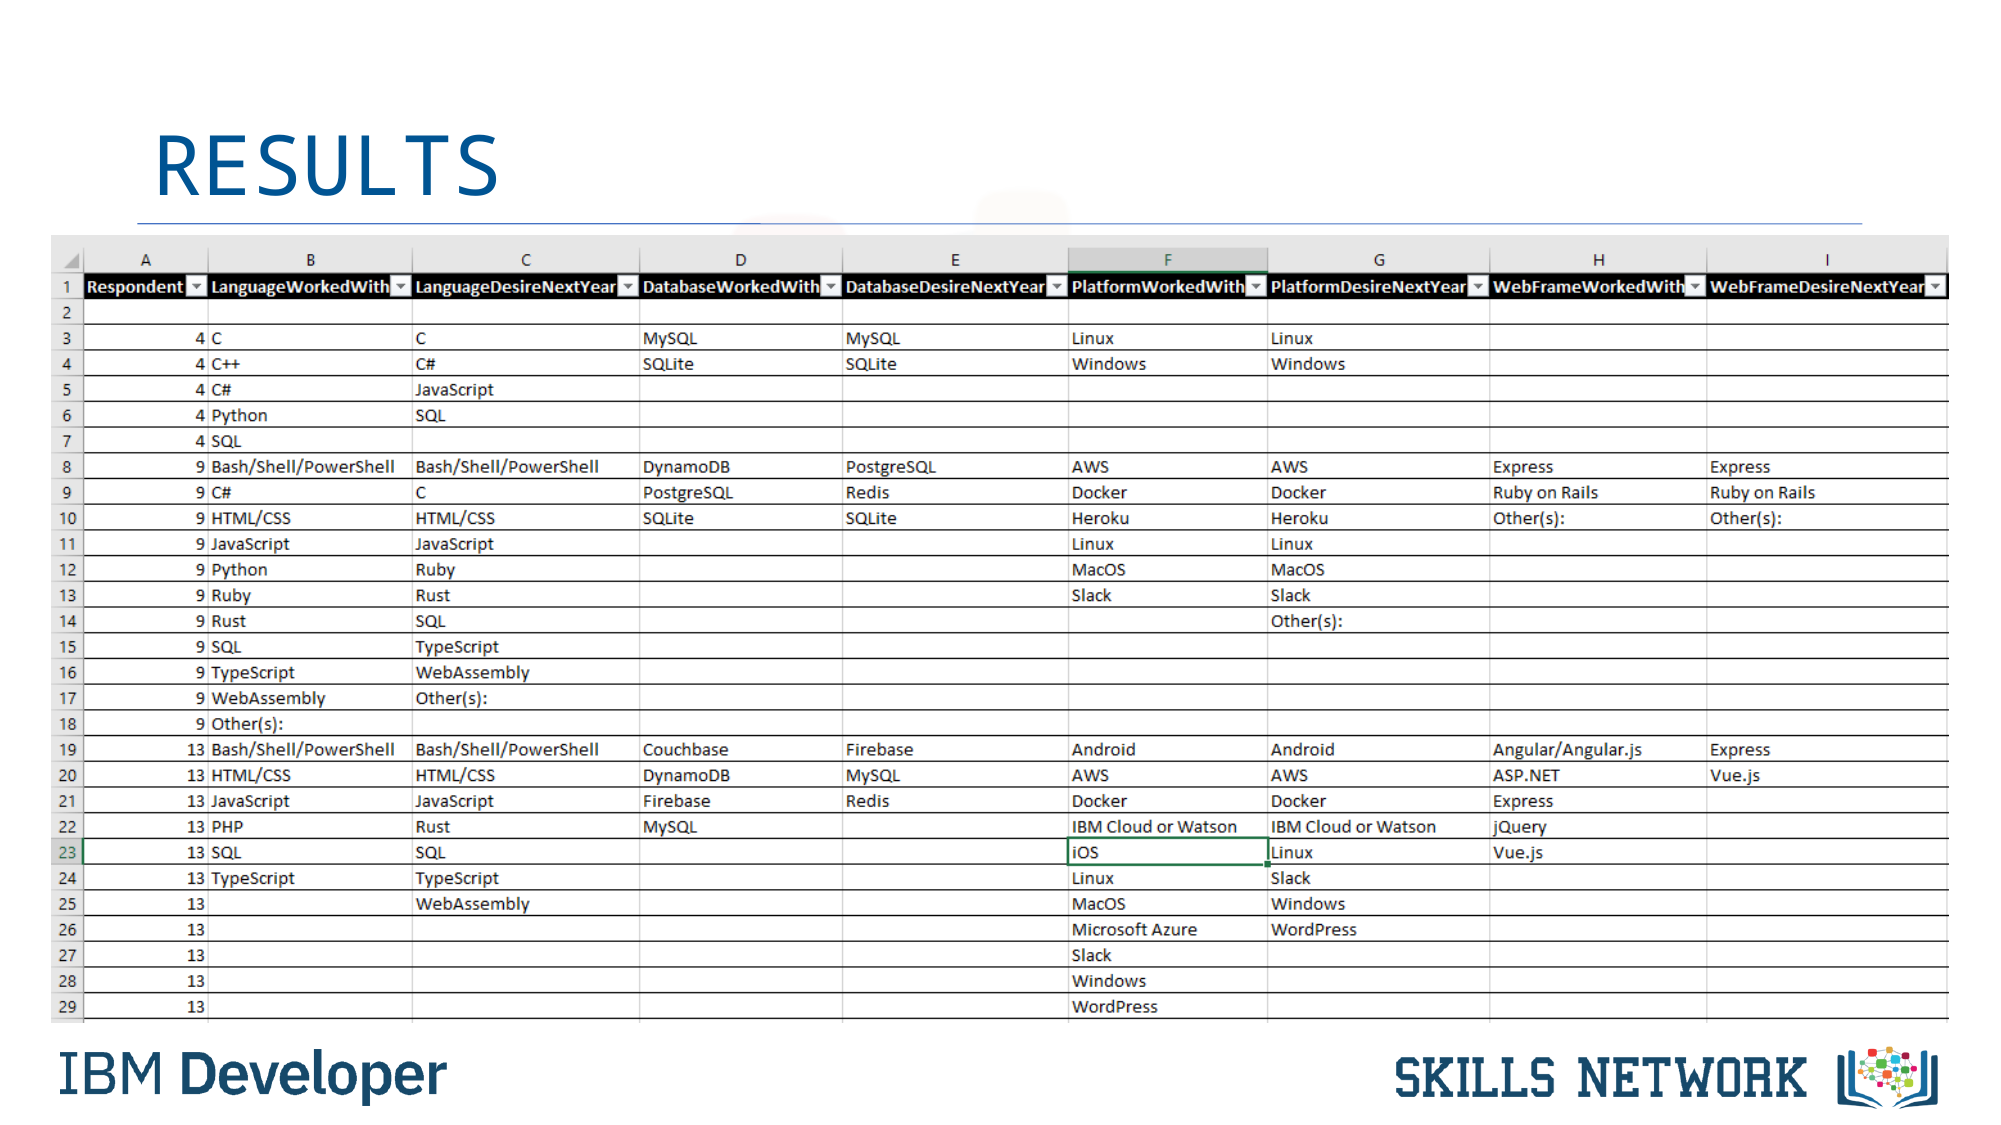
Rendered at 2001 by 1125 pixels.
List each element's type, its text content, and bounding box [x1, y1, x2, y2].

title RESULTS [137, 59, 1863, 235]
picture [1390, 1045, 1945, 1111]
picture [51, 235, 1949, 1023]
picture [55, 1045, 459, 1108]
